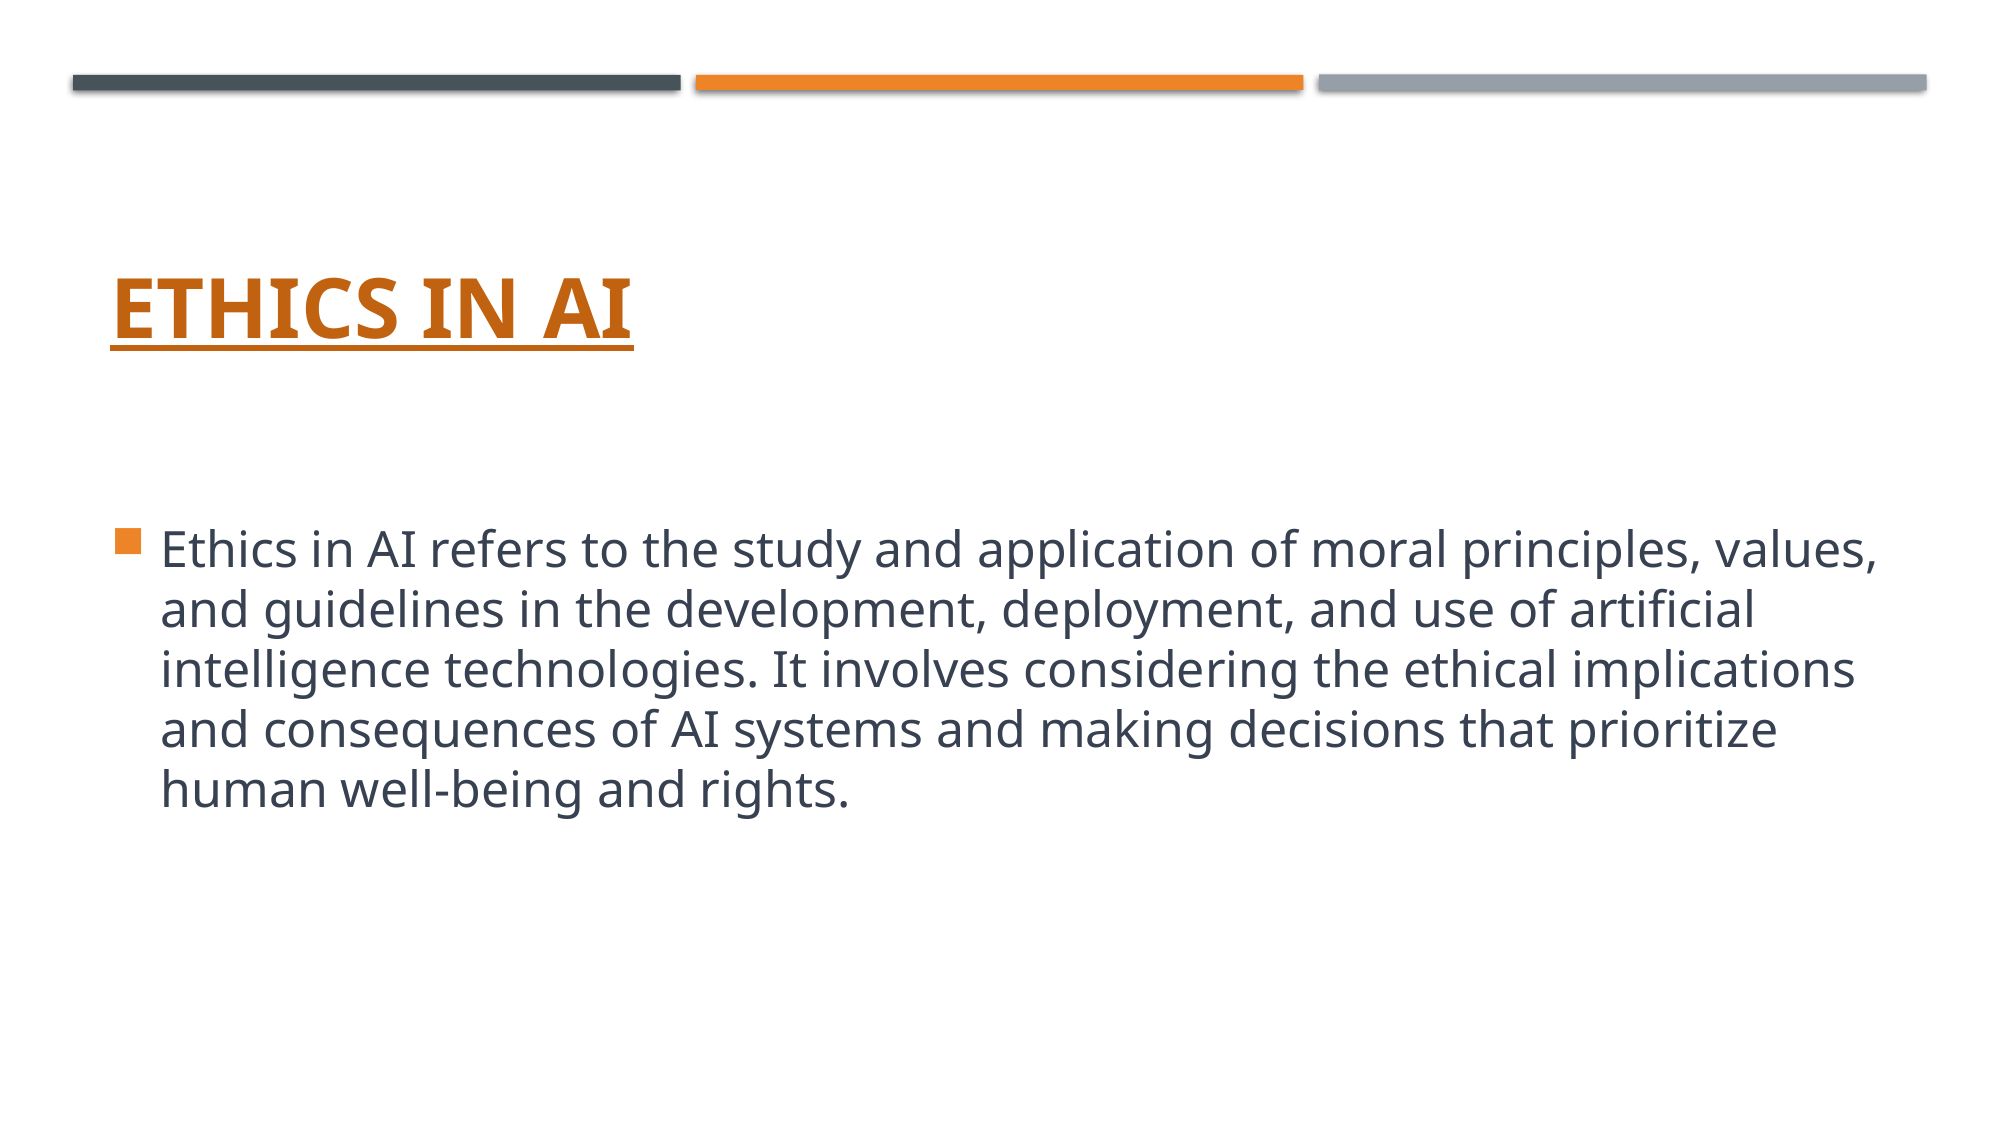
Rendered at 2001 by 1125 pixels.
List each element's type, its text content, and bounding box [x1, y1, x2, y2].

list Ethics in AI refers to the study and application of moral principles, values, and guidelines in the development, deployment, and use of artificial intelligence technologies. It involves considering the ethical implications and consequences of AI systems and making decisions that prioritize human well-being and rights. [95, 383, 1924, 952]
title ETHICS IN AI [95, 115, 1905, 364]
